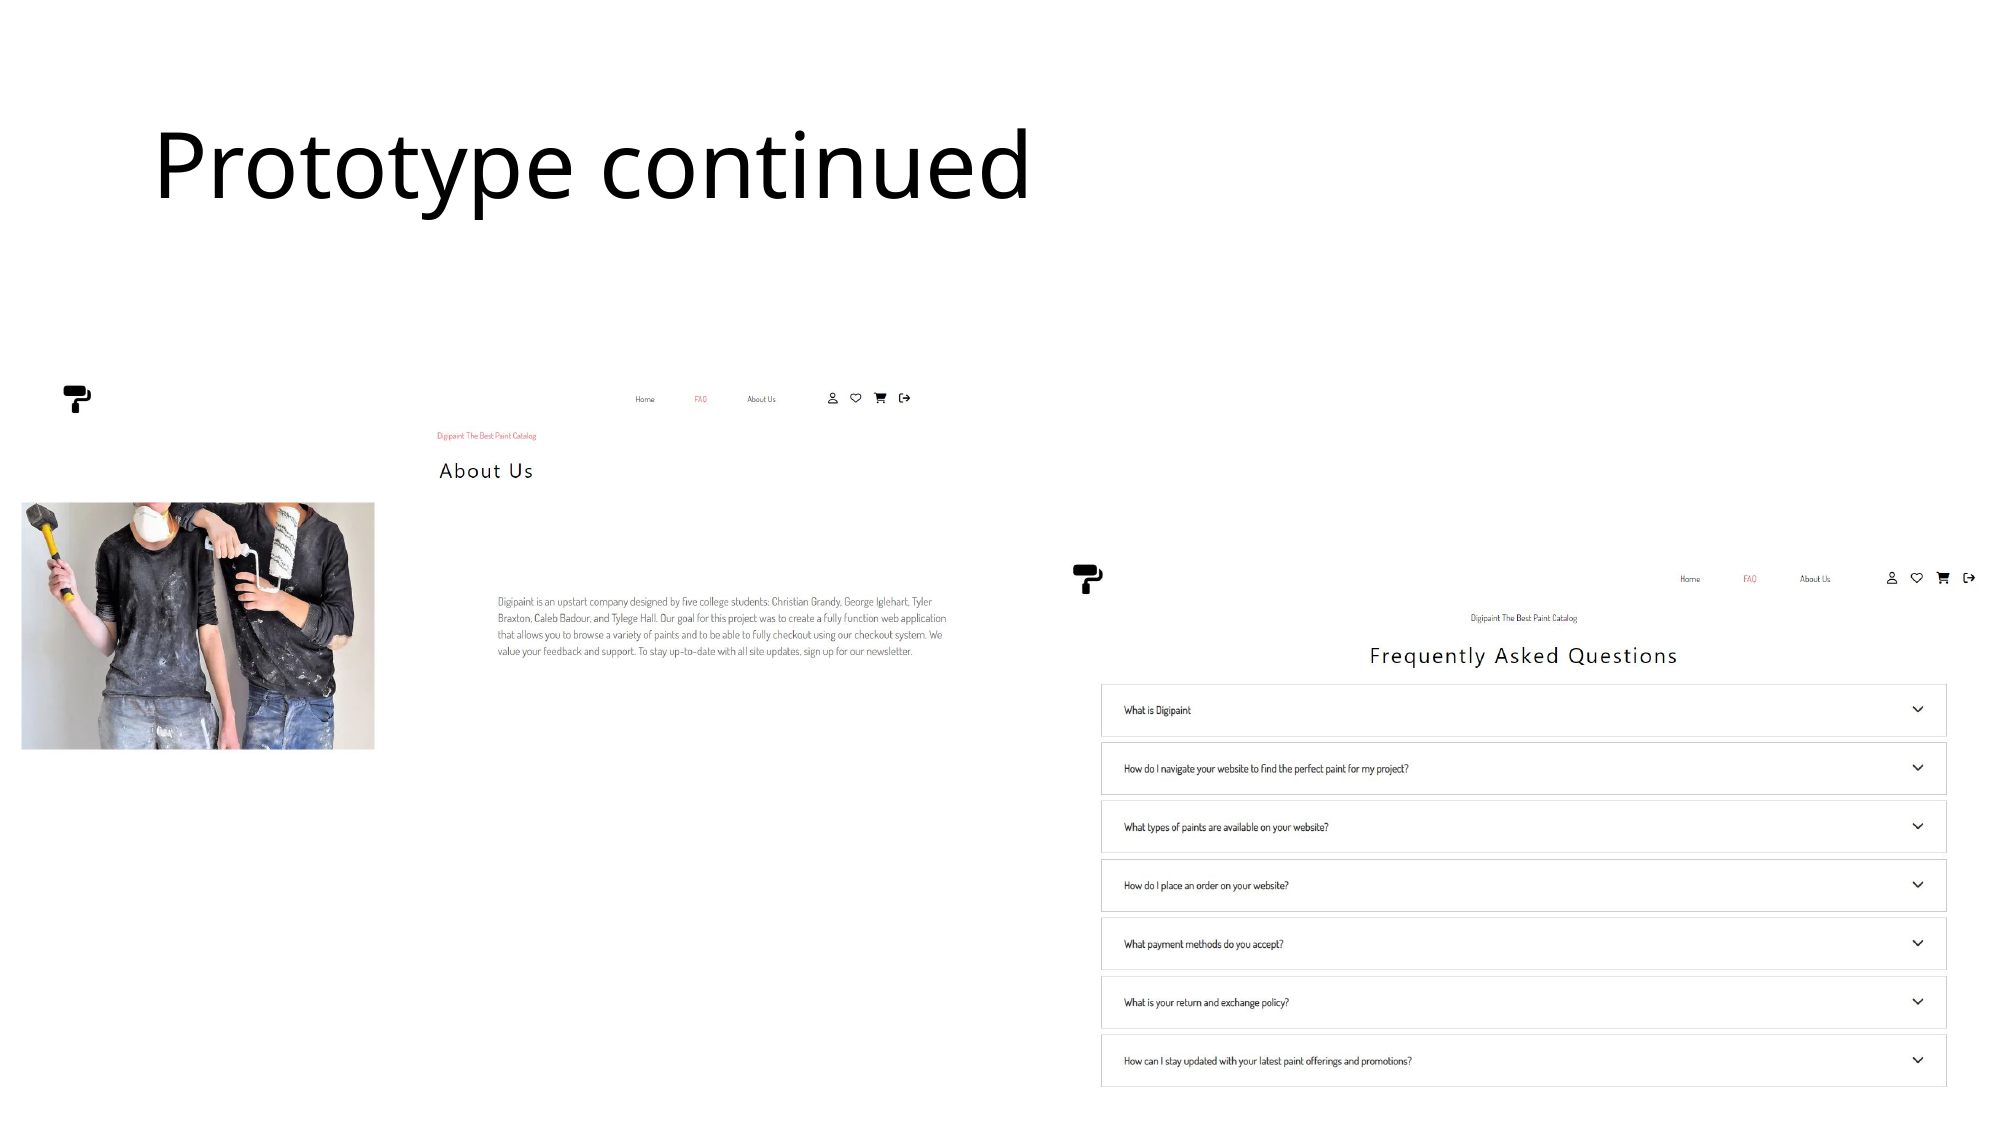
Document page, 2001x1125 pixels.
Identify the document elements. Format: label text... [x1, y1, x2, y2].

picture [999, 563, 2000, 1088]
title Prototype continued [137, 59, 1863, 278]
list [0, 382, 982, 831]
